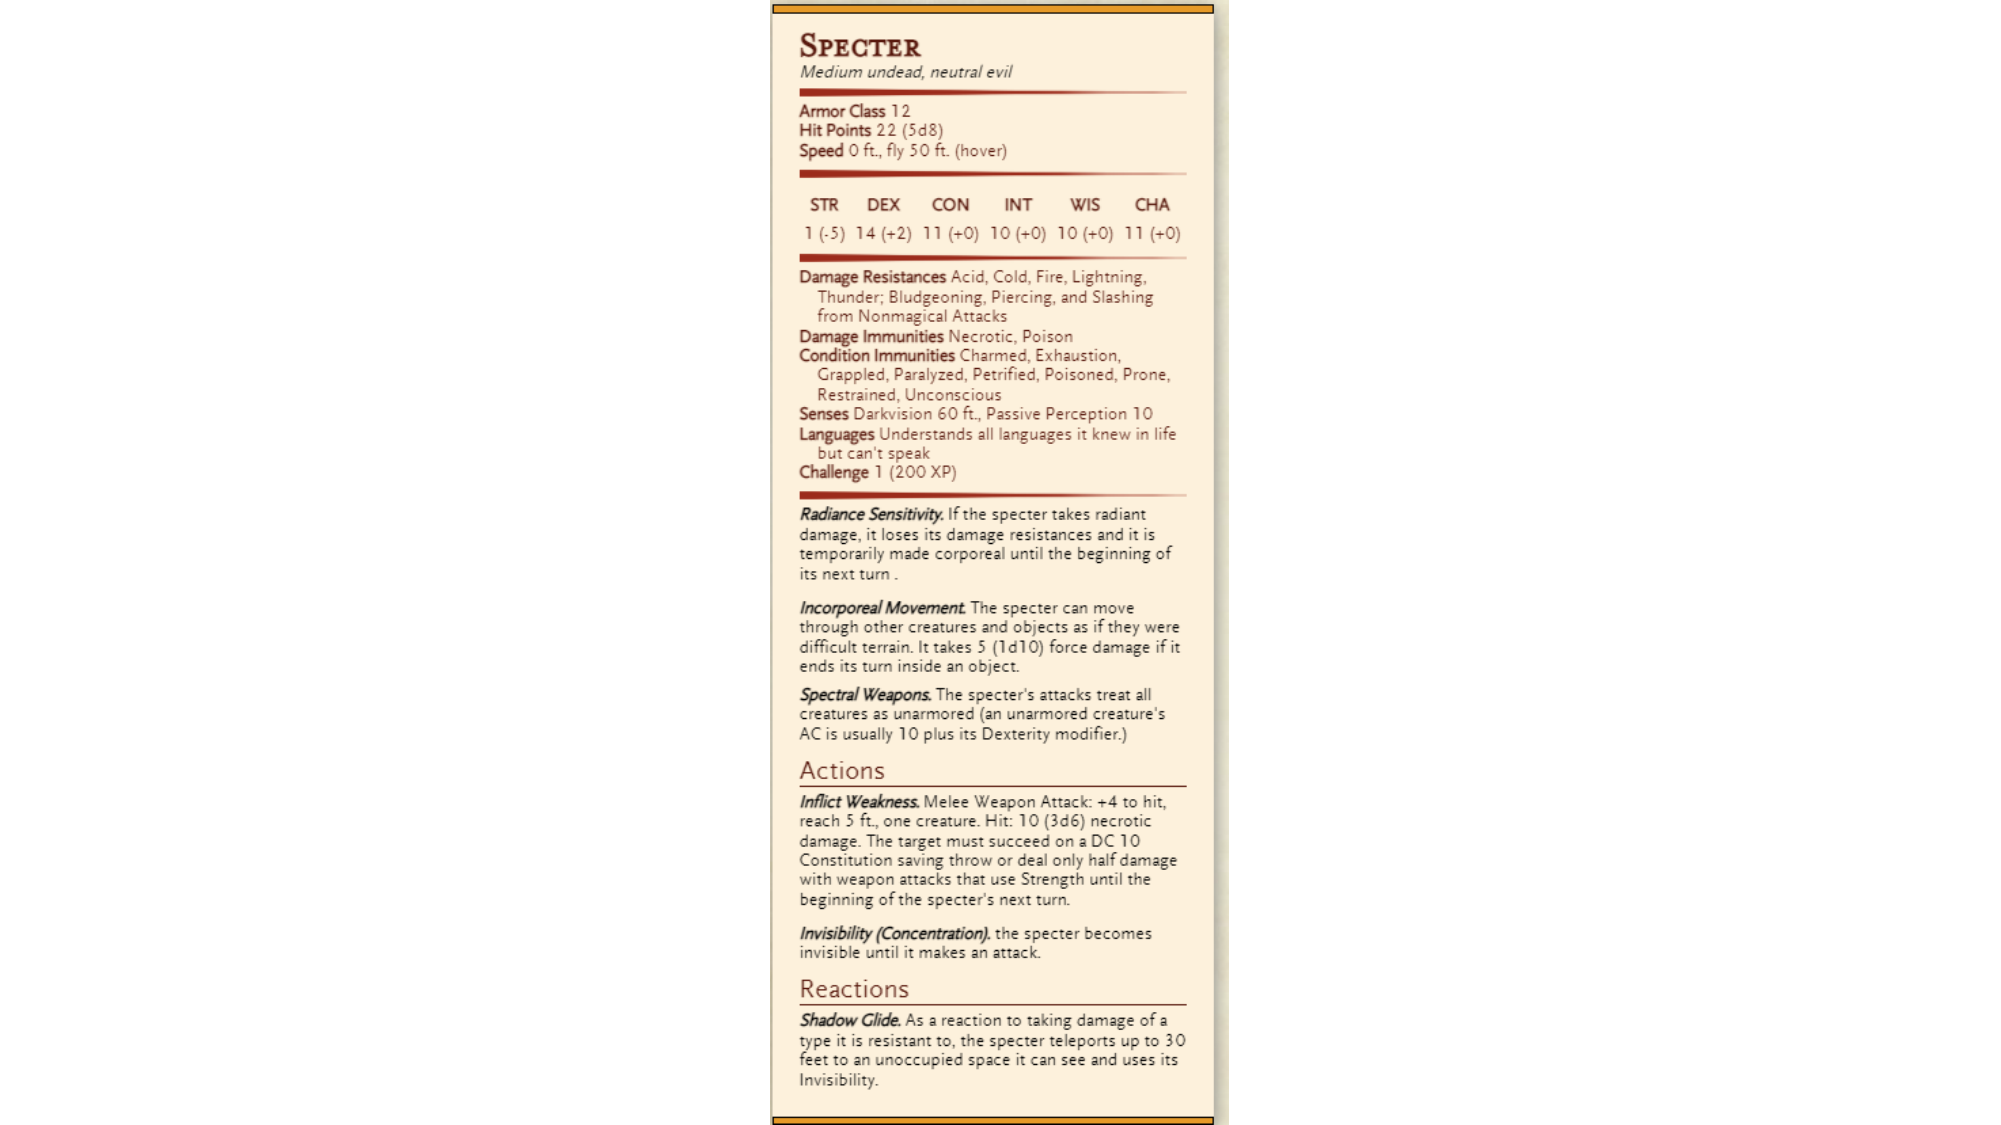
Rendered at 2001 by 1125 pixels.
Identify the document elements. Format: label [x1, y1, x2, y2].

picture [770, 0, 1229, 1125]
